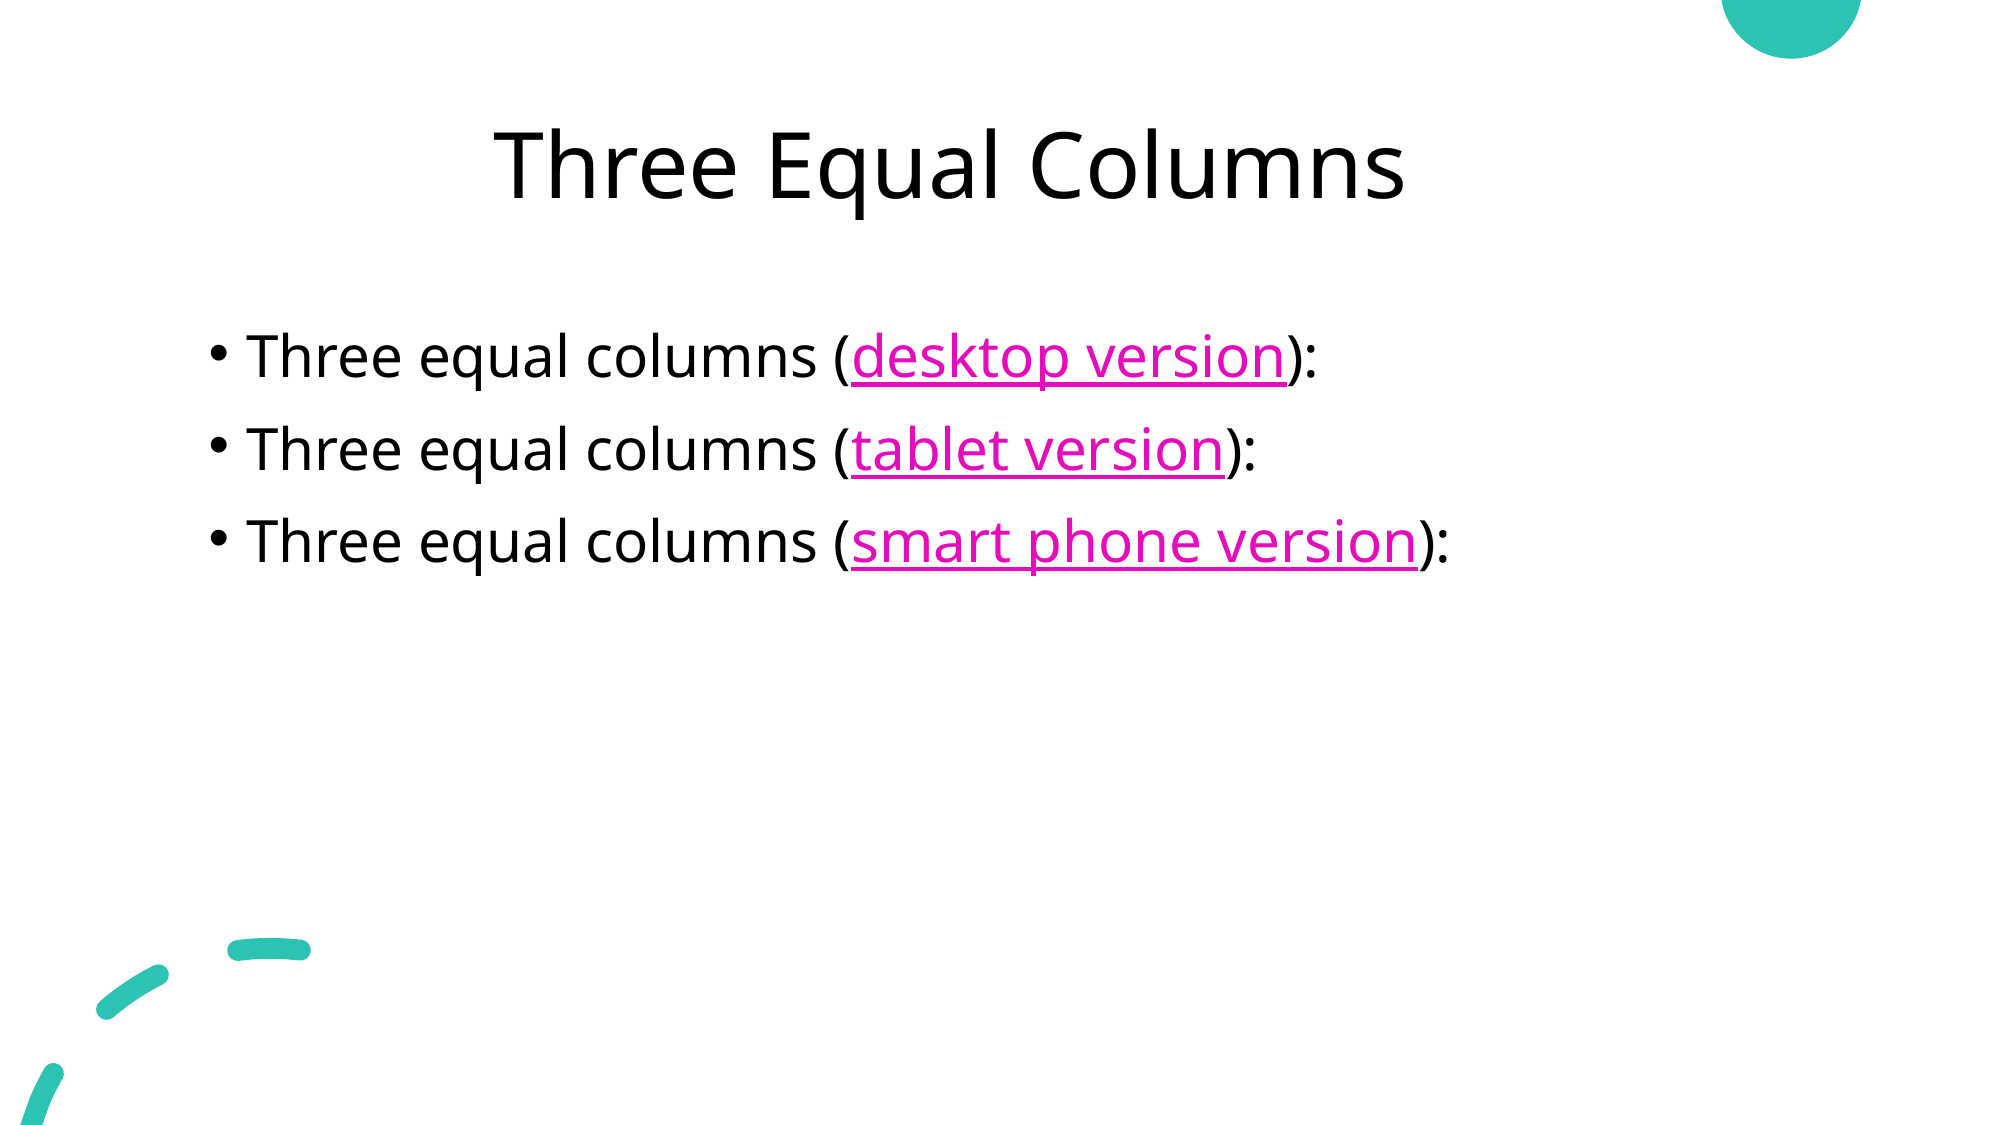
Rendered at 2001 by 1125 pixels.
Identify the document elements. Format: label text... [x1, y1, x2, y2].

title Three Equal Columns [88, 59, 1814, 278]
list Three equal columns (desktop version): Three equal columns (tablet version): Three equal columns (smart phone version): [193, 313, 1806, 947]
